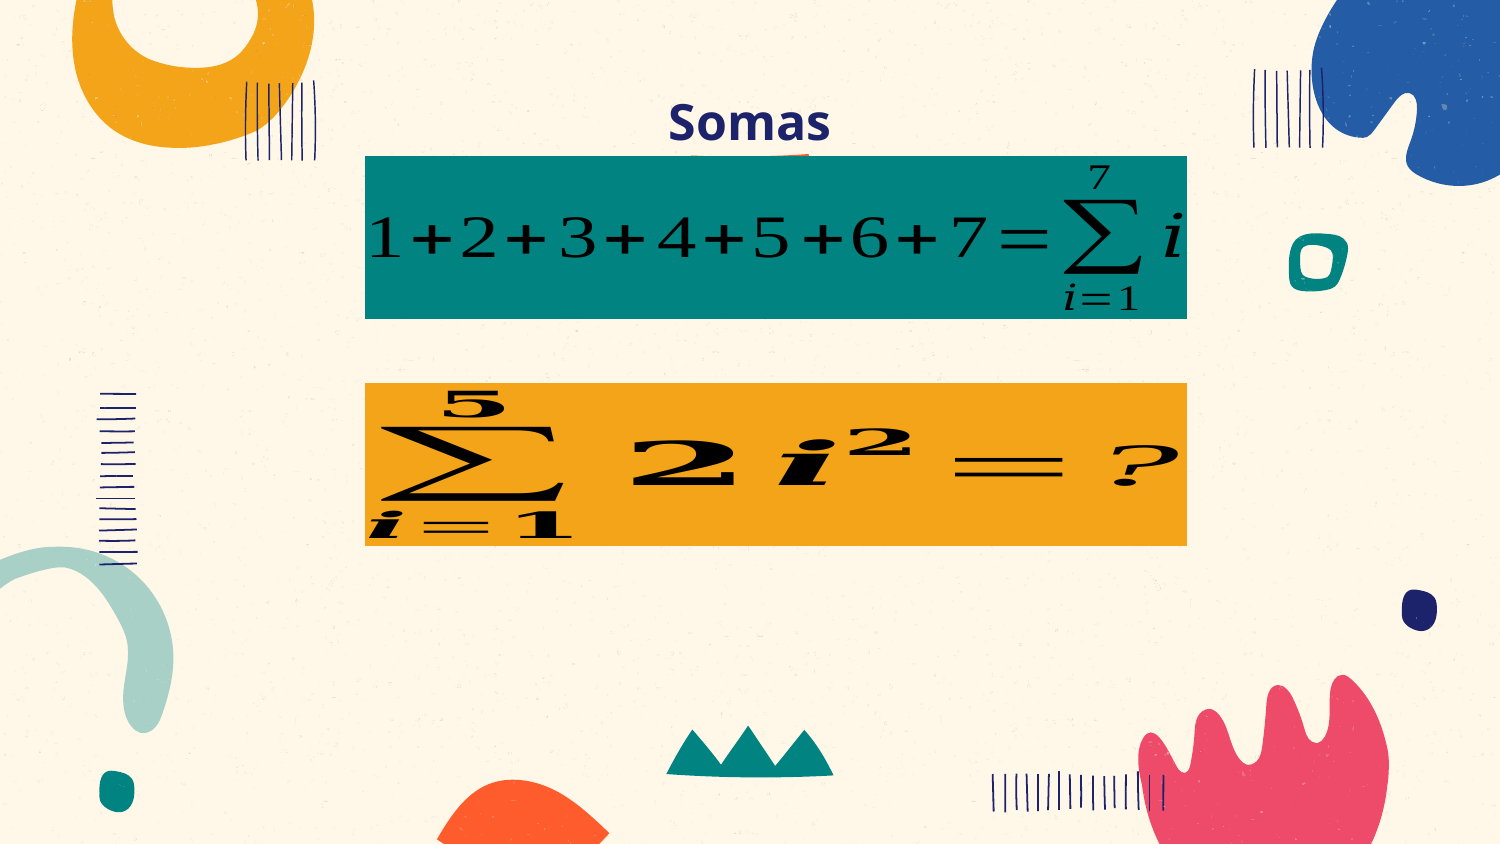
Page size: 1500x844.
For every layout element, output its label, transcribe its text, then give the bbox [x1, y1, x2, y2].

picture [0, 0, 1500, 844]
title Somas [290, 82, 1210, 158]
text_box [666, 725, 834, 778]
